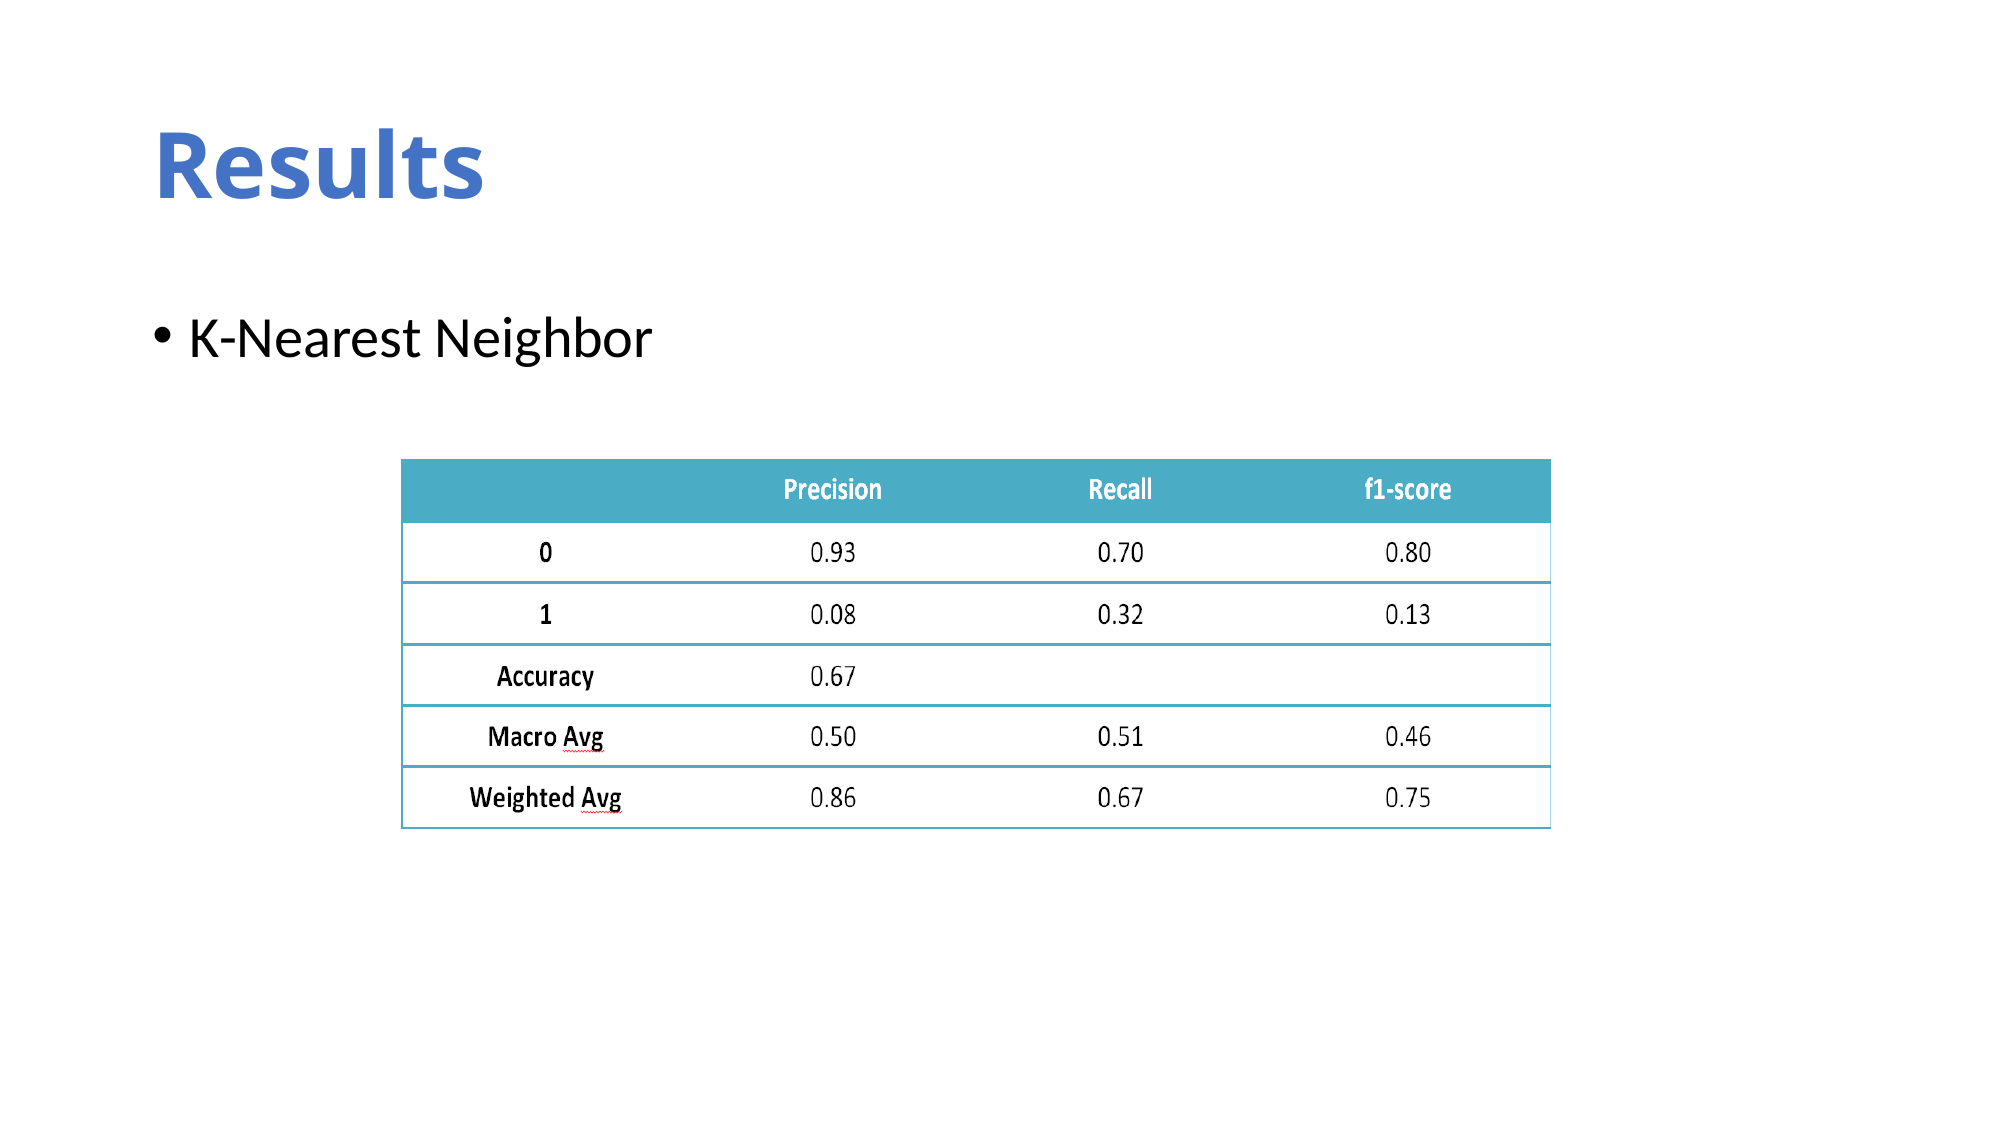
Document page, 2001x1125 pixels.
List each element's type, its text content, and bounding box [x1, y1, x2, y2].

picture [401, 457, 1551, 829]
title Results [137, 59, 1863, 278]
list K-Nearest Neighbor [137, 299, 1863, 1014]
